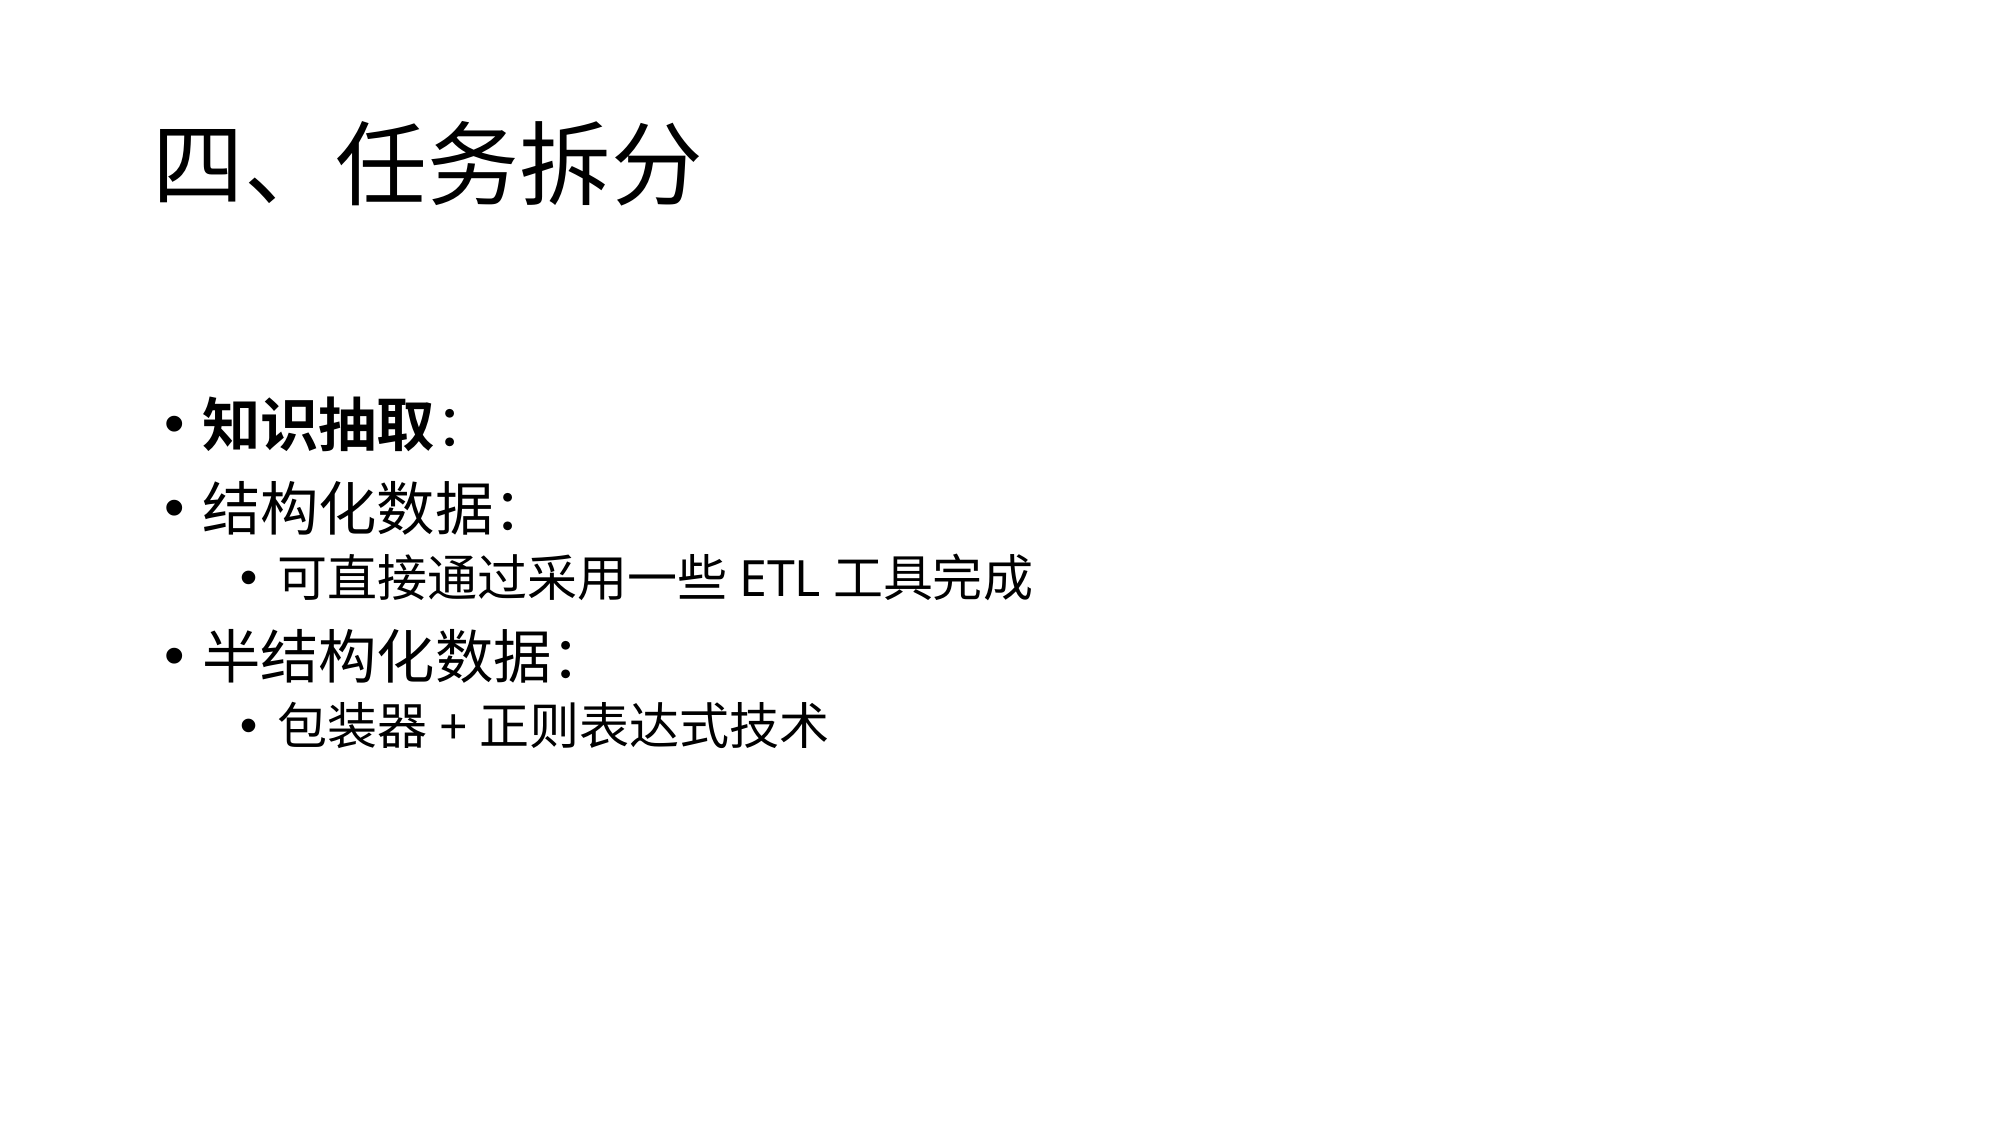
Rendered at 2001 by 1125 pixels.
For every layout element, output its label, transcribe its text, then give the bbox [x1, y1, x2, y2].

title 四、任务拆分 [137, 59, 1863, 278]
list 知识抽取： 结构化数据： 可直接通过采用一些ETL工具完成 半结构化数据： 包装器+正则表达式技术 [149, 388, 1850, 950]
